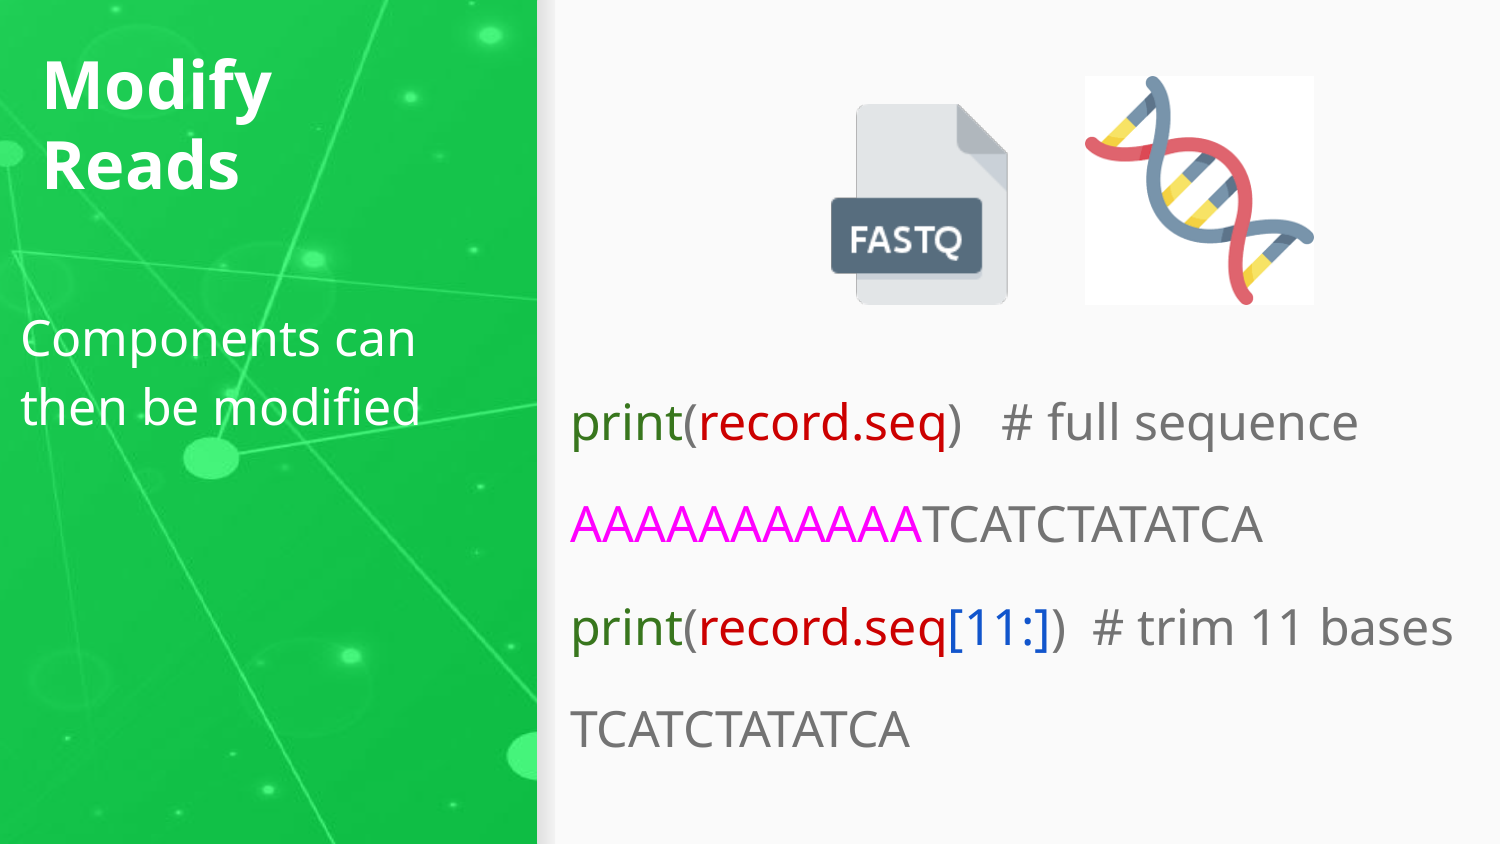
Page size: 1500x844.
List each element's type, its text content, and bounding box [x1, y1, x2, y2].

list Components can then be modified [4, 282, 510, 376]
picture [1085, 76, 1315, 306]
title Modify Reads [26, 58, 488, 282]
picture [0, 0, 537, 844]
text_box print(record.seq) # full sequence AAAAAAAAAAATCATCTATATCA print(record.seq[11:]) # trim 11 bases TCATCTATATCA [555, 264, 1500, 685]
picture [819, 104, 1020, 306]
